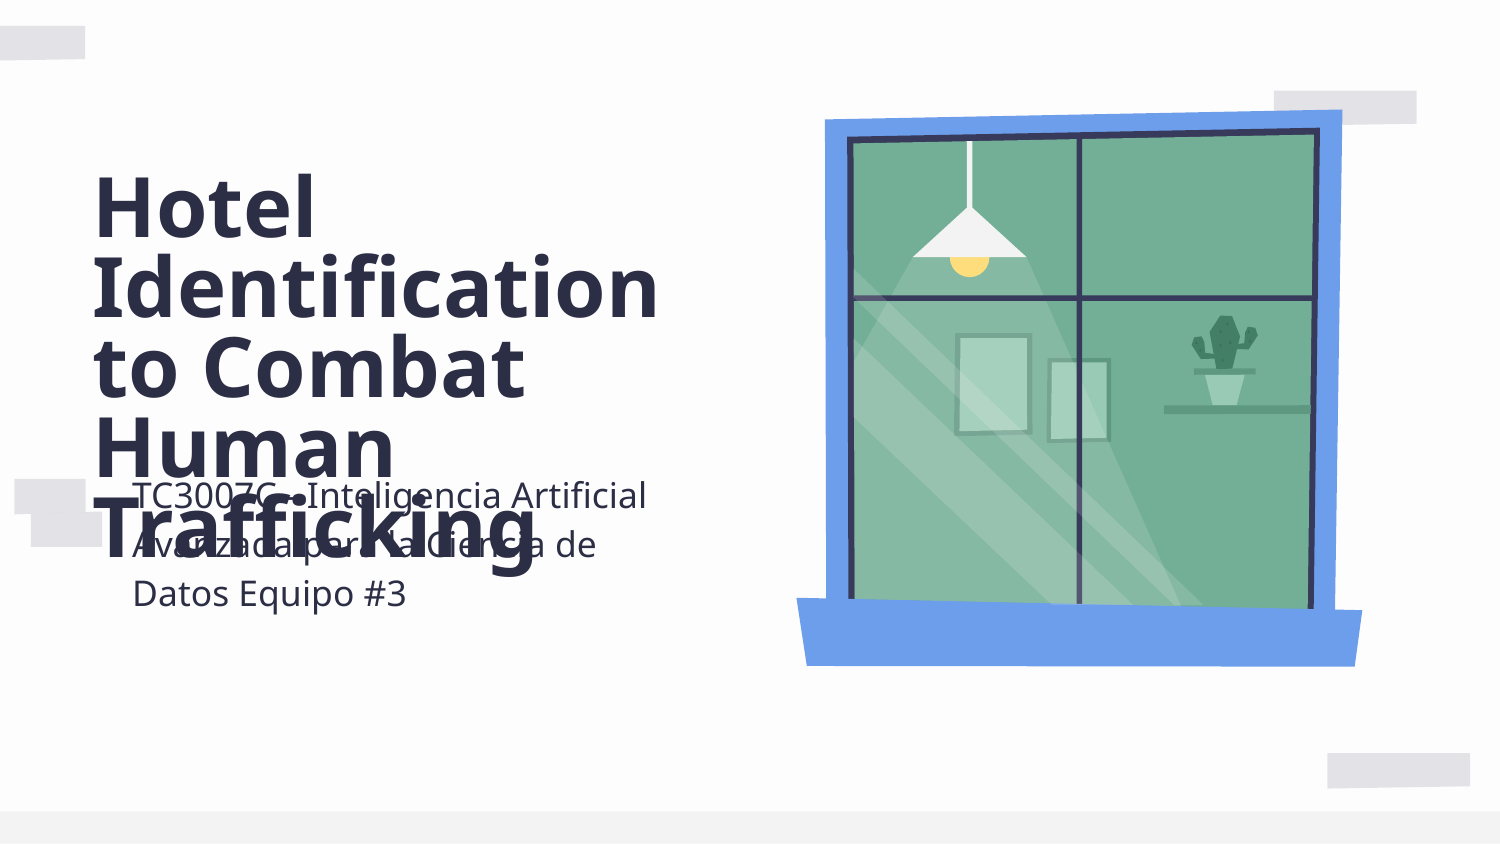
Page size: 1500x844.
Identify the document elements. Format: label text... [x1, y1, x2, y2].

title Hotel Identification to Combat Human Trafficking [77, 158, 782, 453]
subtitle TC3007C - Inteligencia Artificial Avanzada para la Ciencia de Datos Equipo #3 [116, 452, 697, 644]
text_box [796, 109, 1363, 667]
